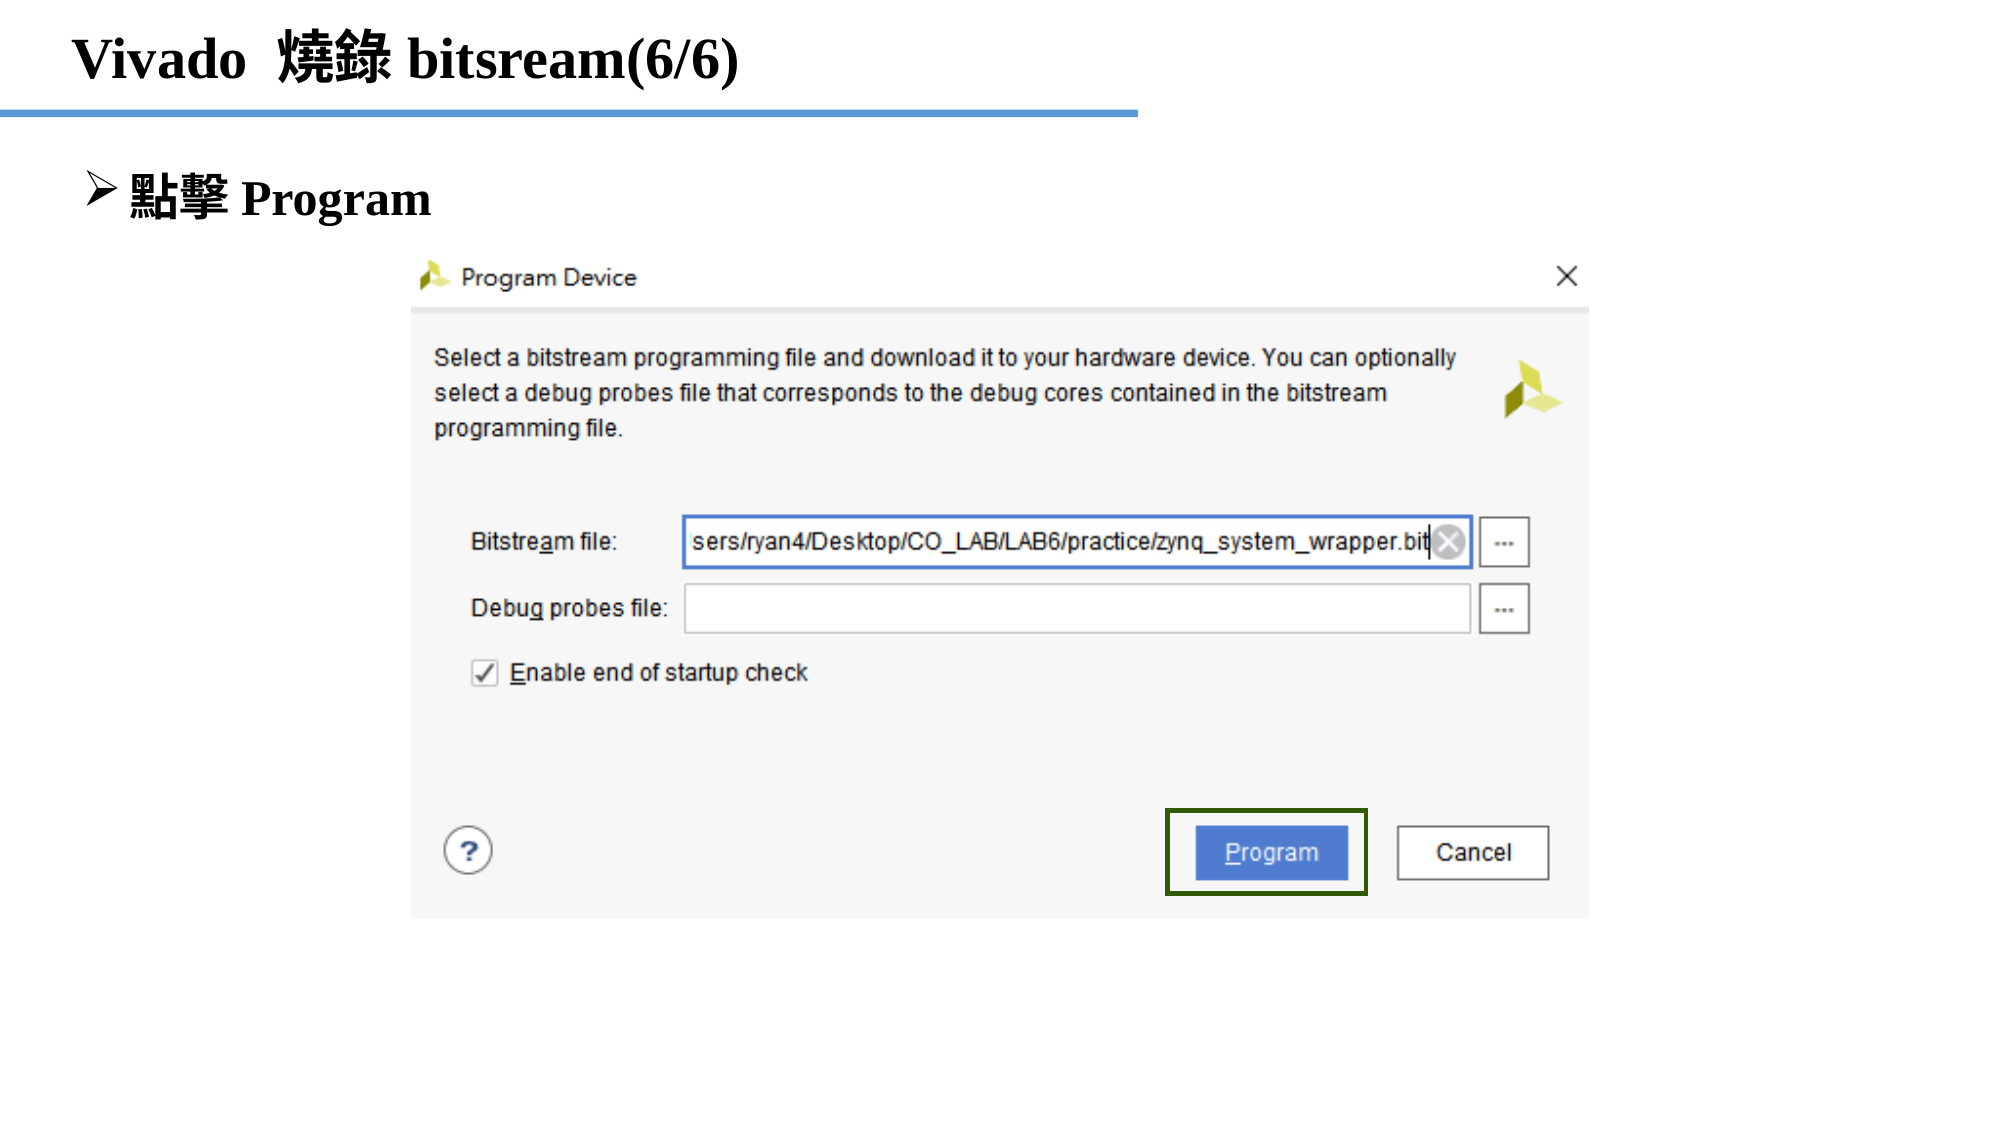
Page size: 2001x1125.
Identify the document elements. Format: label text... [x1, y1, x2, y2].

text_box 點擊Program [67, 127, 1922, 233]
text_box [411, 250, 1589, 918]
text_box Vivado 燒錄bitsream(6/6) [56, 12, 755, 98]
text_box [0, 109, 1139, 118]
